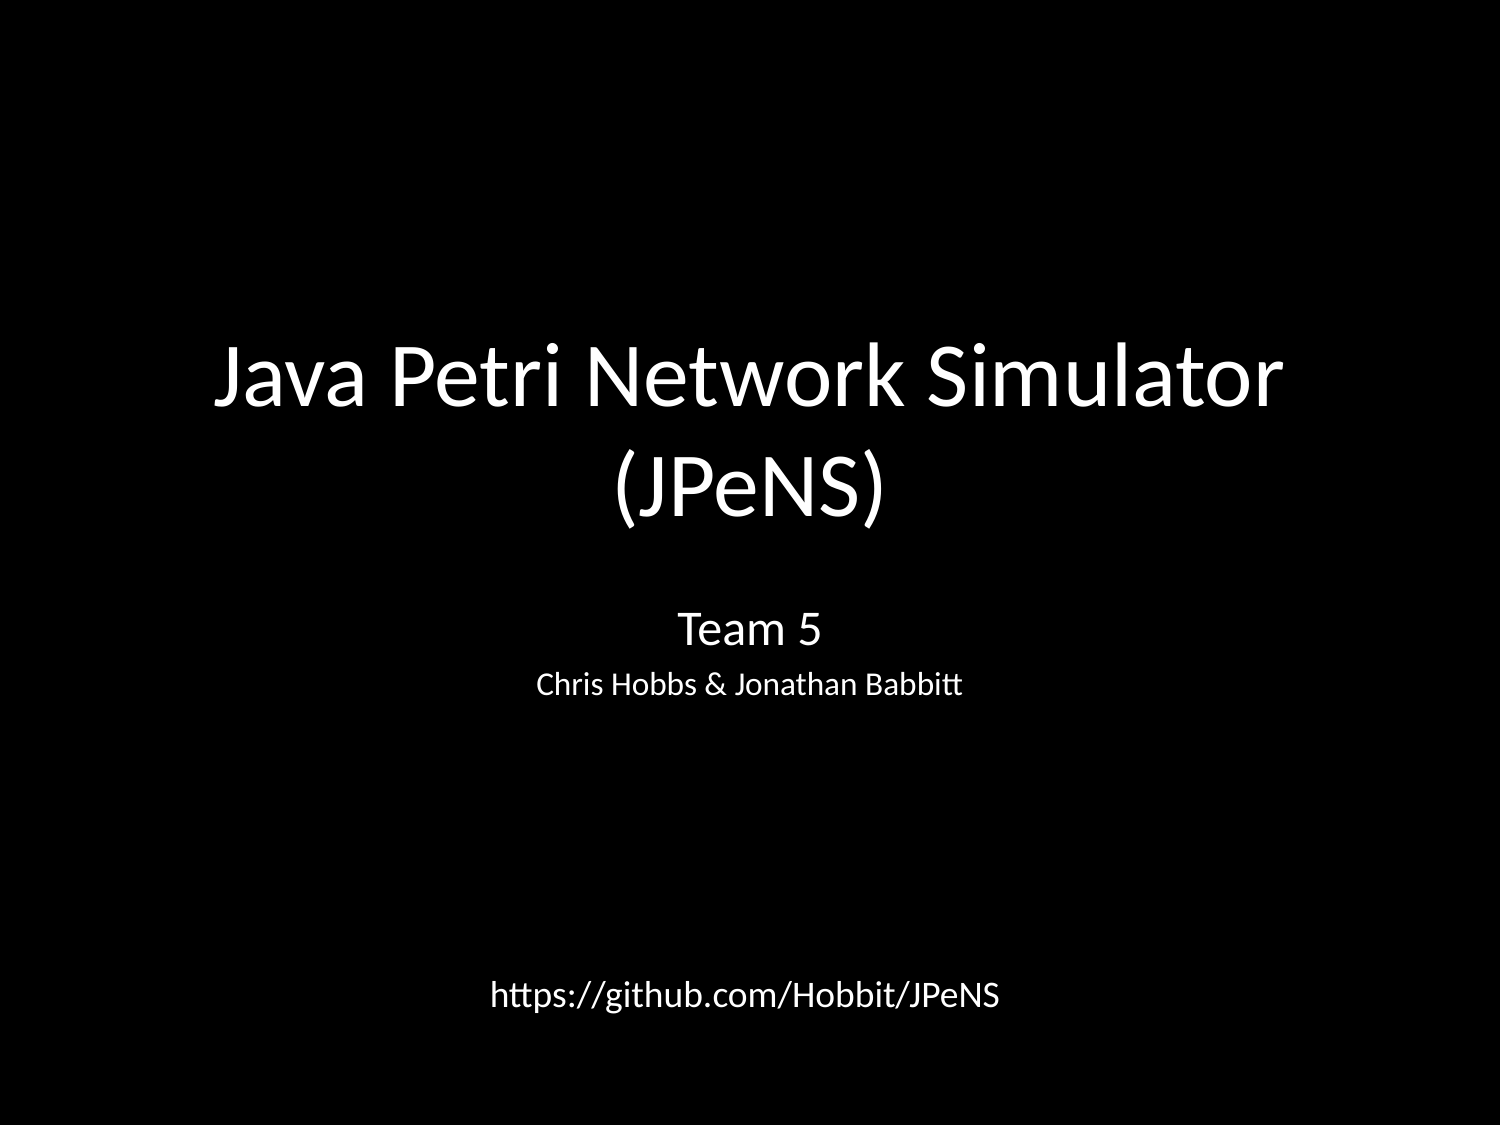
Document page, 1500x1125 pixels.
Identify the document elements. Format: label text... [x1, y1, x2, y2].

title Java Petri Network Simulator (JPeNS) [37, 262, 1463, 587]
subtitle Team 5 Chris Hobbs & Jonathan Babbitt [37, 587, 1463, 919]
text_box https://github.com/Hobbit/JPeNS [474, 962, 1025, 1023]
